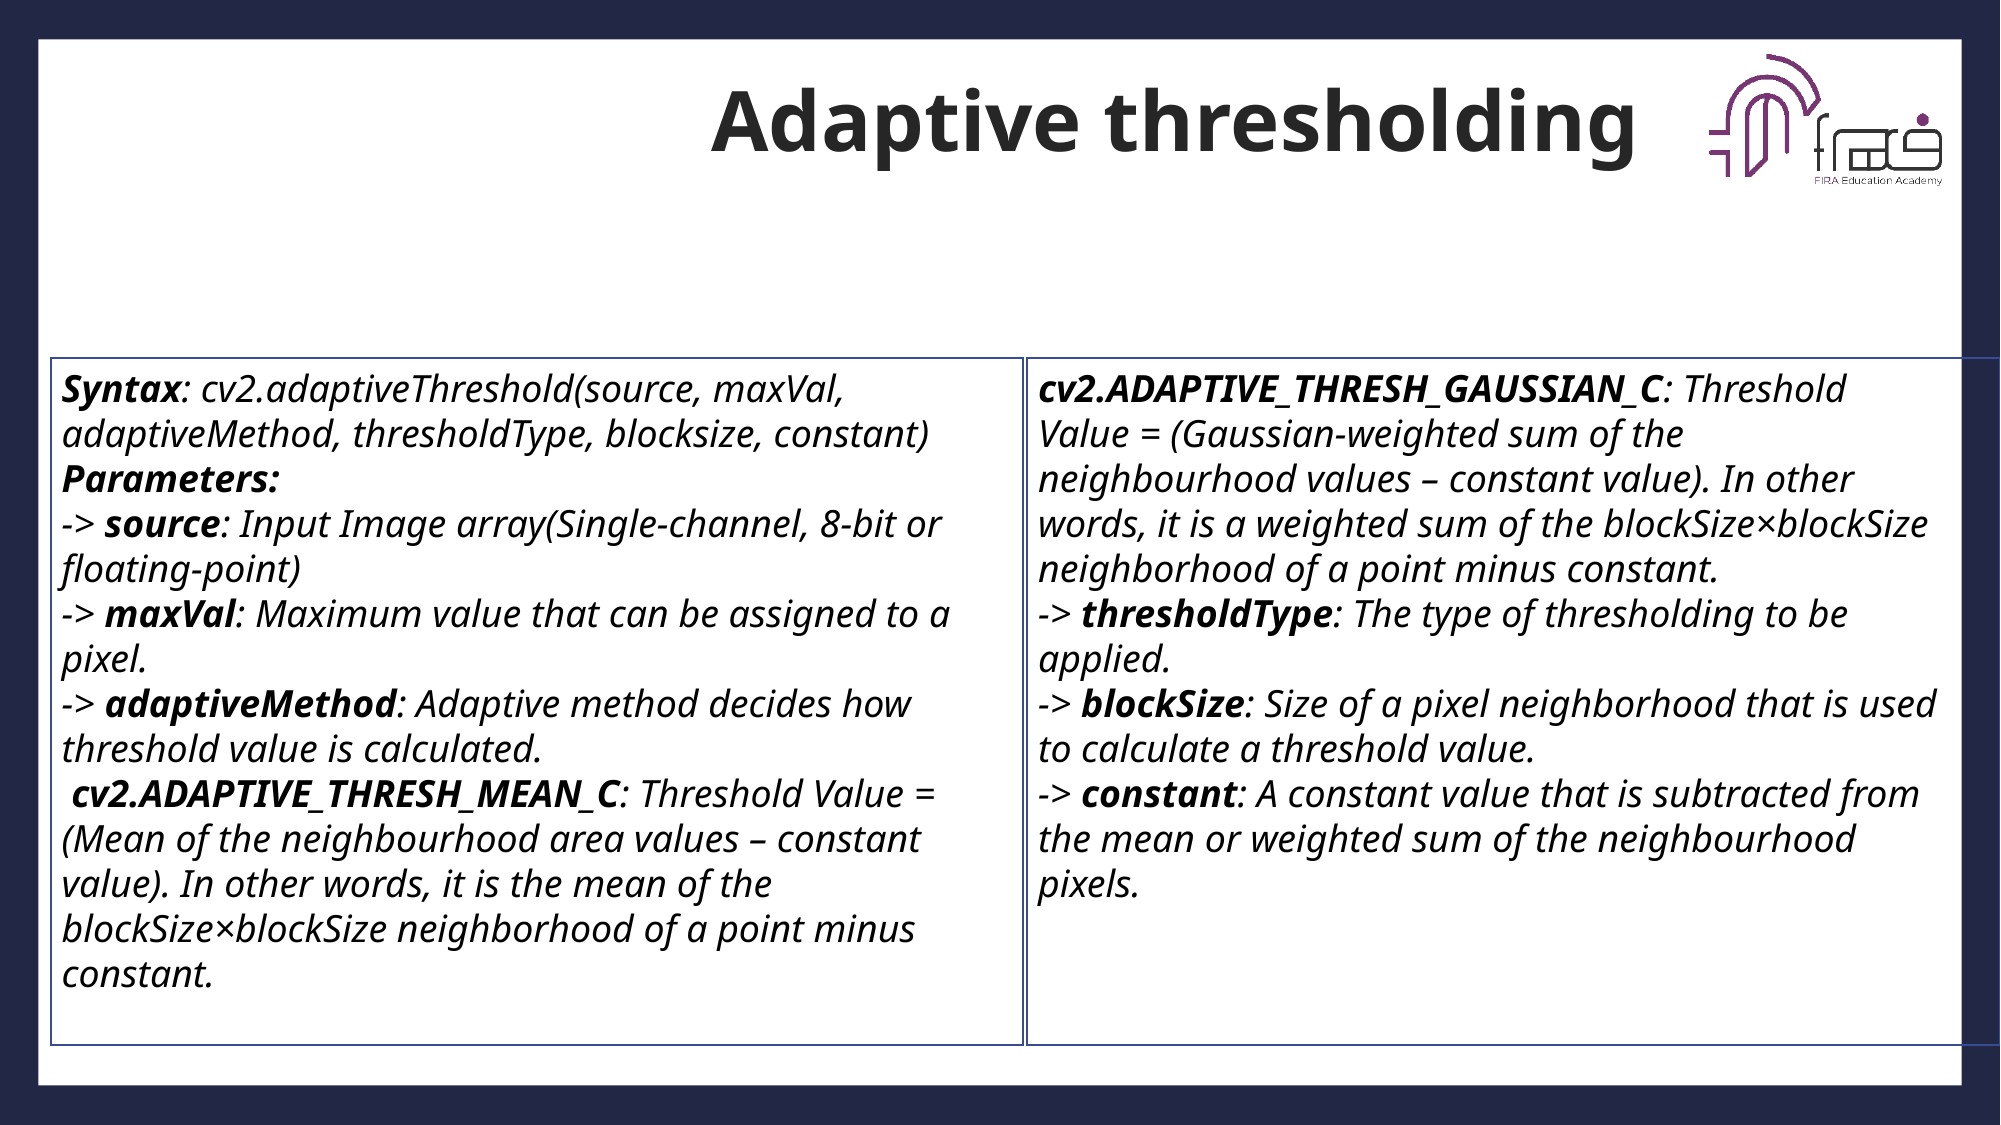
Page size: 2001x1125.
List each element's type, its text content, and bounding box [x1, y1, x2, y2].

text_box [50, 1003, 1024, 1046]
title Adaptive thresholding [176, 67, 1655, 183]
text_box cv2.ADAPTIVE_THRESH_GAUSSIAN_C: Threshold Value = (Gaussian-weighted sum of the neighbourhood values – constant value). In other words, it is a weighted sum of the blockSize×blockSize neighborhood of a point minus constant. -> thresholdType: The type of thresholding to be applied. -> blockSize: Size of a pixel neighborhood that is used to calculate a threshold value. -> constant: A constant value that is subtracted from the mean or weighted sum of the neighbourhood pixels. [1023, 357, 1960, 913]
picture [1709, 54, 1942, 186]
text_box Syntax: cv2.adaptiveThreshold(source, maxVal, adaptiveMethod, thresholdType, blocksize, constant) Parameters: -> source: Input Image array(Single-channel, 8-bit or floating-point) -> maxVal: Maximum value that can be assigned to a pixel. -> adaptiveMethod: Adaptive method decides how threshold value is calculated. cv2.ADAPTIVE_THRESH_MEAN_C: Threshold Value = (Mean of the neighbourhood area values – constant value). In other words, it is the mean of the blockSize×blockSize neighborhood of a point minus constant. [46, 357, 1024, 1003]
text_box [1026, 357, 2000, 1046]
